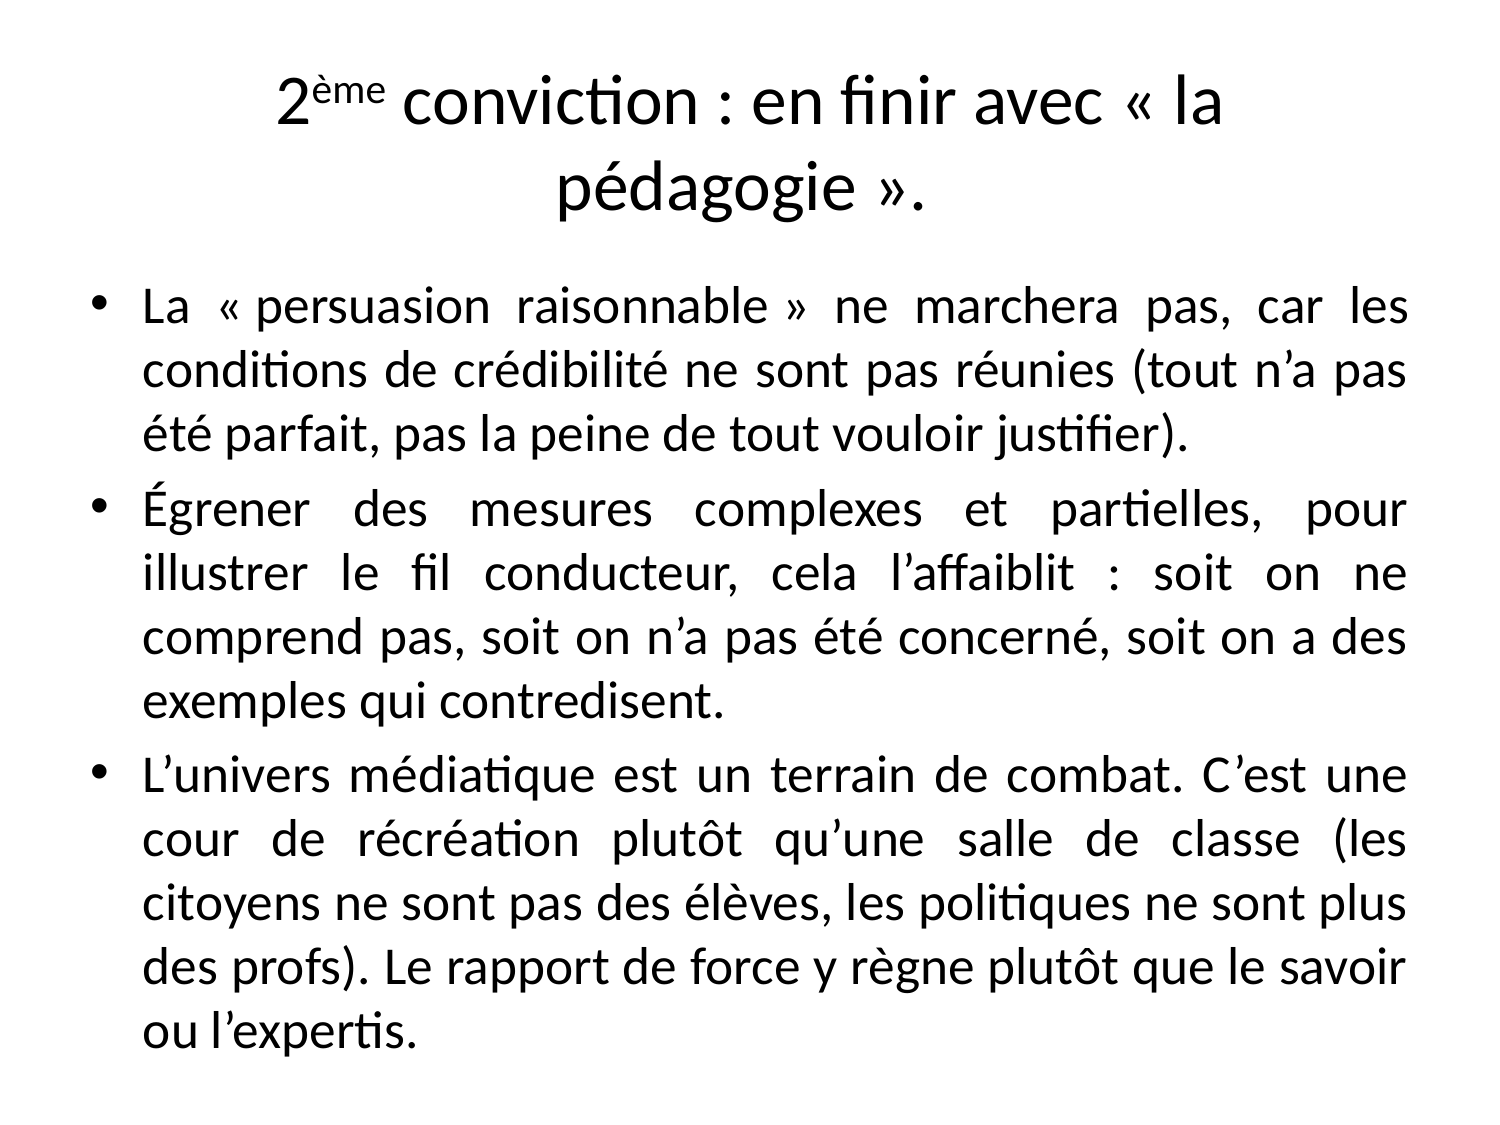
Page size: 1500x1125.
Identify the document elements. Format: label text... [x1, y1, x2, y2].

list La « persuasion raisonnable » ne marchera pas, car les conditions de crédibilité ne sont pas réunies (tout n’a pas été parfait, pas la peine de tout vouloir justifier). Égrener des mesures complexes et partielles, pour illustrer le fil conducteur, cela l’affaiblit : soit on ne comprend pas, soit on n’a pas été concerné, soit on a des exemples qui contredisent. L’univers médiatique est un terrain de combat. C’est une cour de récréation plutôt qu’une salle de classe (les citoyens ne sont pas des élèves, les politiques ne sont plus des profs). Le rapport de force y règne plutôt que le savoir ou l’expertis. [75, 262, 1425, 1073]
title 2ème conviction : en finir avec « la pédagogie ». [75, 45, 1425, 233]
